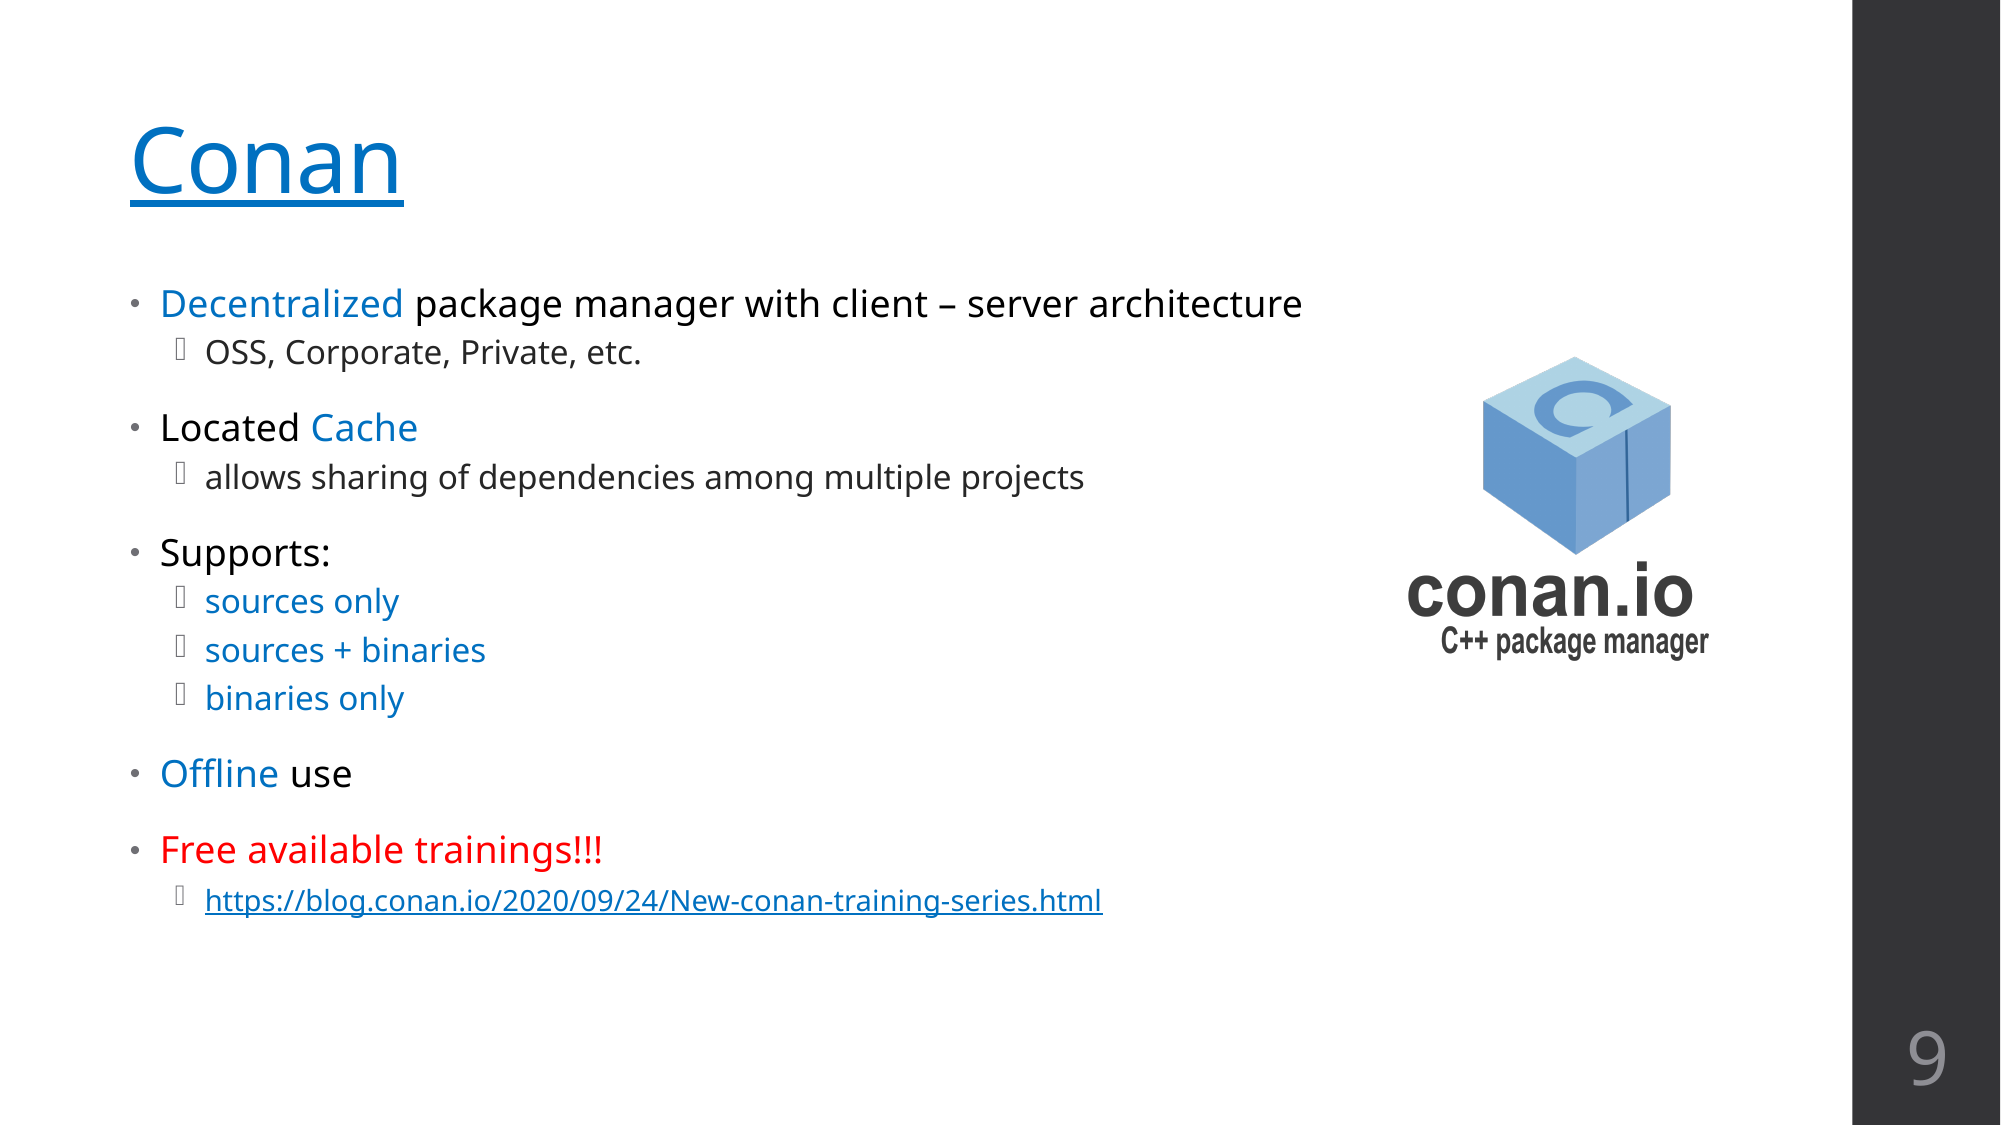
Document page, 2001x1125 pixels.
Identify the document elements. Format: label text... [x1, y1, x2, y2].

slide_number 9 [1852, 1012, 2000, 1110]
list Decentralized package manager with client – server architecture OSS, Corporate, Private, etc. Located Cache allows sharing of dependencies among multiple projects Supports: sources only sources + binaries binaries only Offline use Free available trainings!!! https://blog.conan.io/2020/09/24/New-conan-training-series.html [114, 275, 1797, 1014]
title Conan [114, 30, 1797, 221]
picture [1387, 302, 1755, 823]
